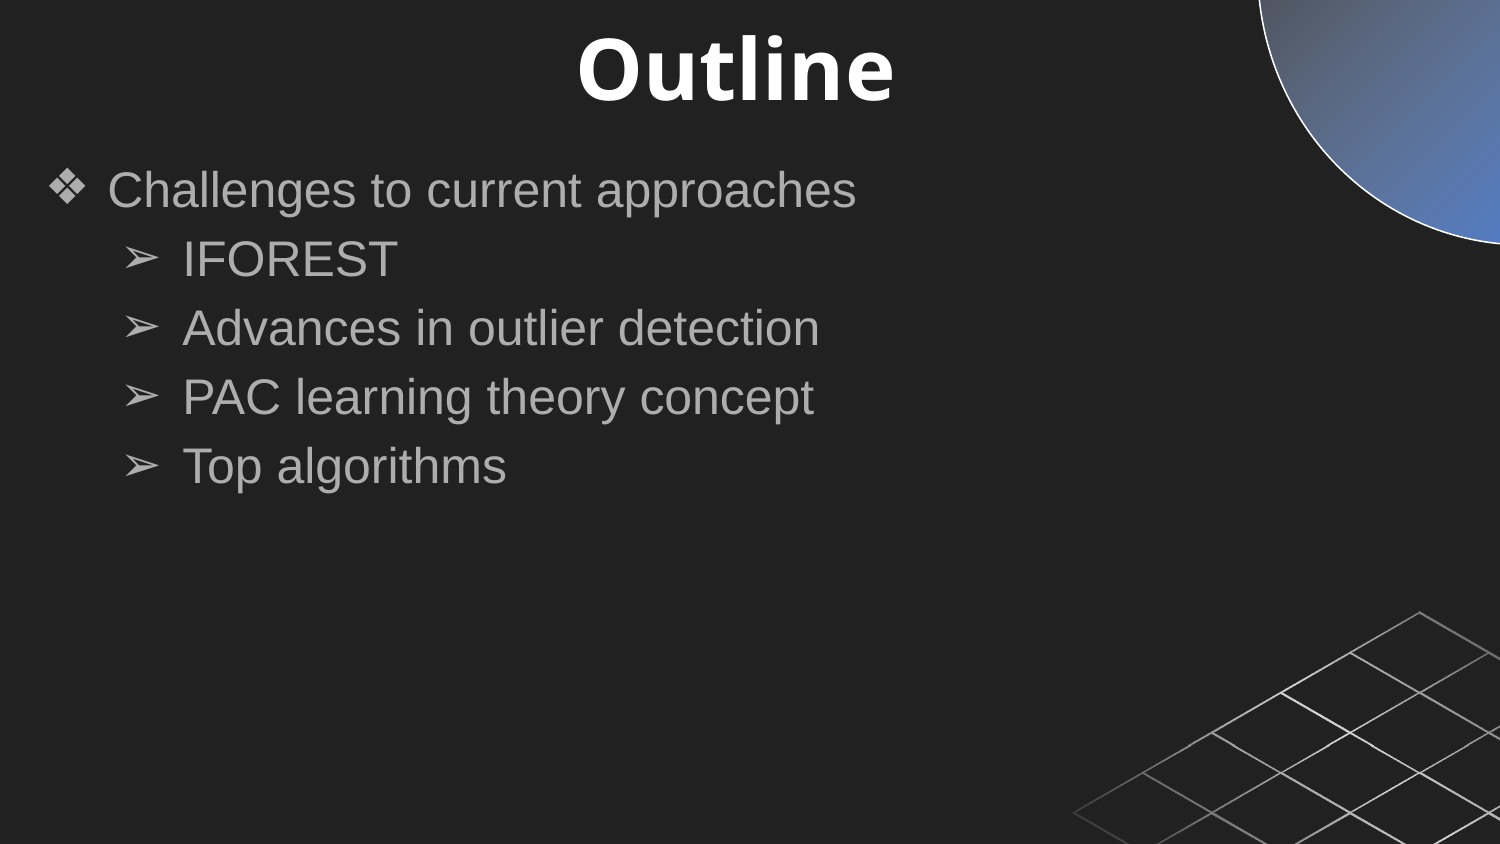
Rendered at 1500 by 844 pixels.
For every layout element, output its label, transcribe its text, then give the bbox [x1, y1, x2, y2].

text_box [1294, 790, 1407, 844]
text_box [1155, 790, 1268, 844]
text_box Outline [289, 0, 1182, 133]
text_box [1259, 0, 1500, 133]
text_box [1071, 790, 1130, 844]
text_box [1432, 790, 1500, 844]
subtitle Challenges to current approaches IFOREST Advances in outlier detection PAC learning theory concept Top algorithms [17, 133, 1500, 790]
